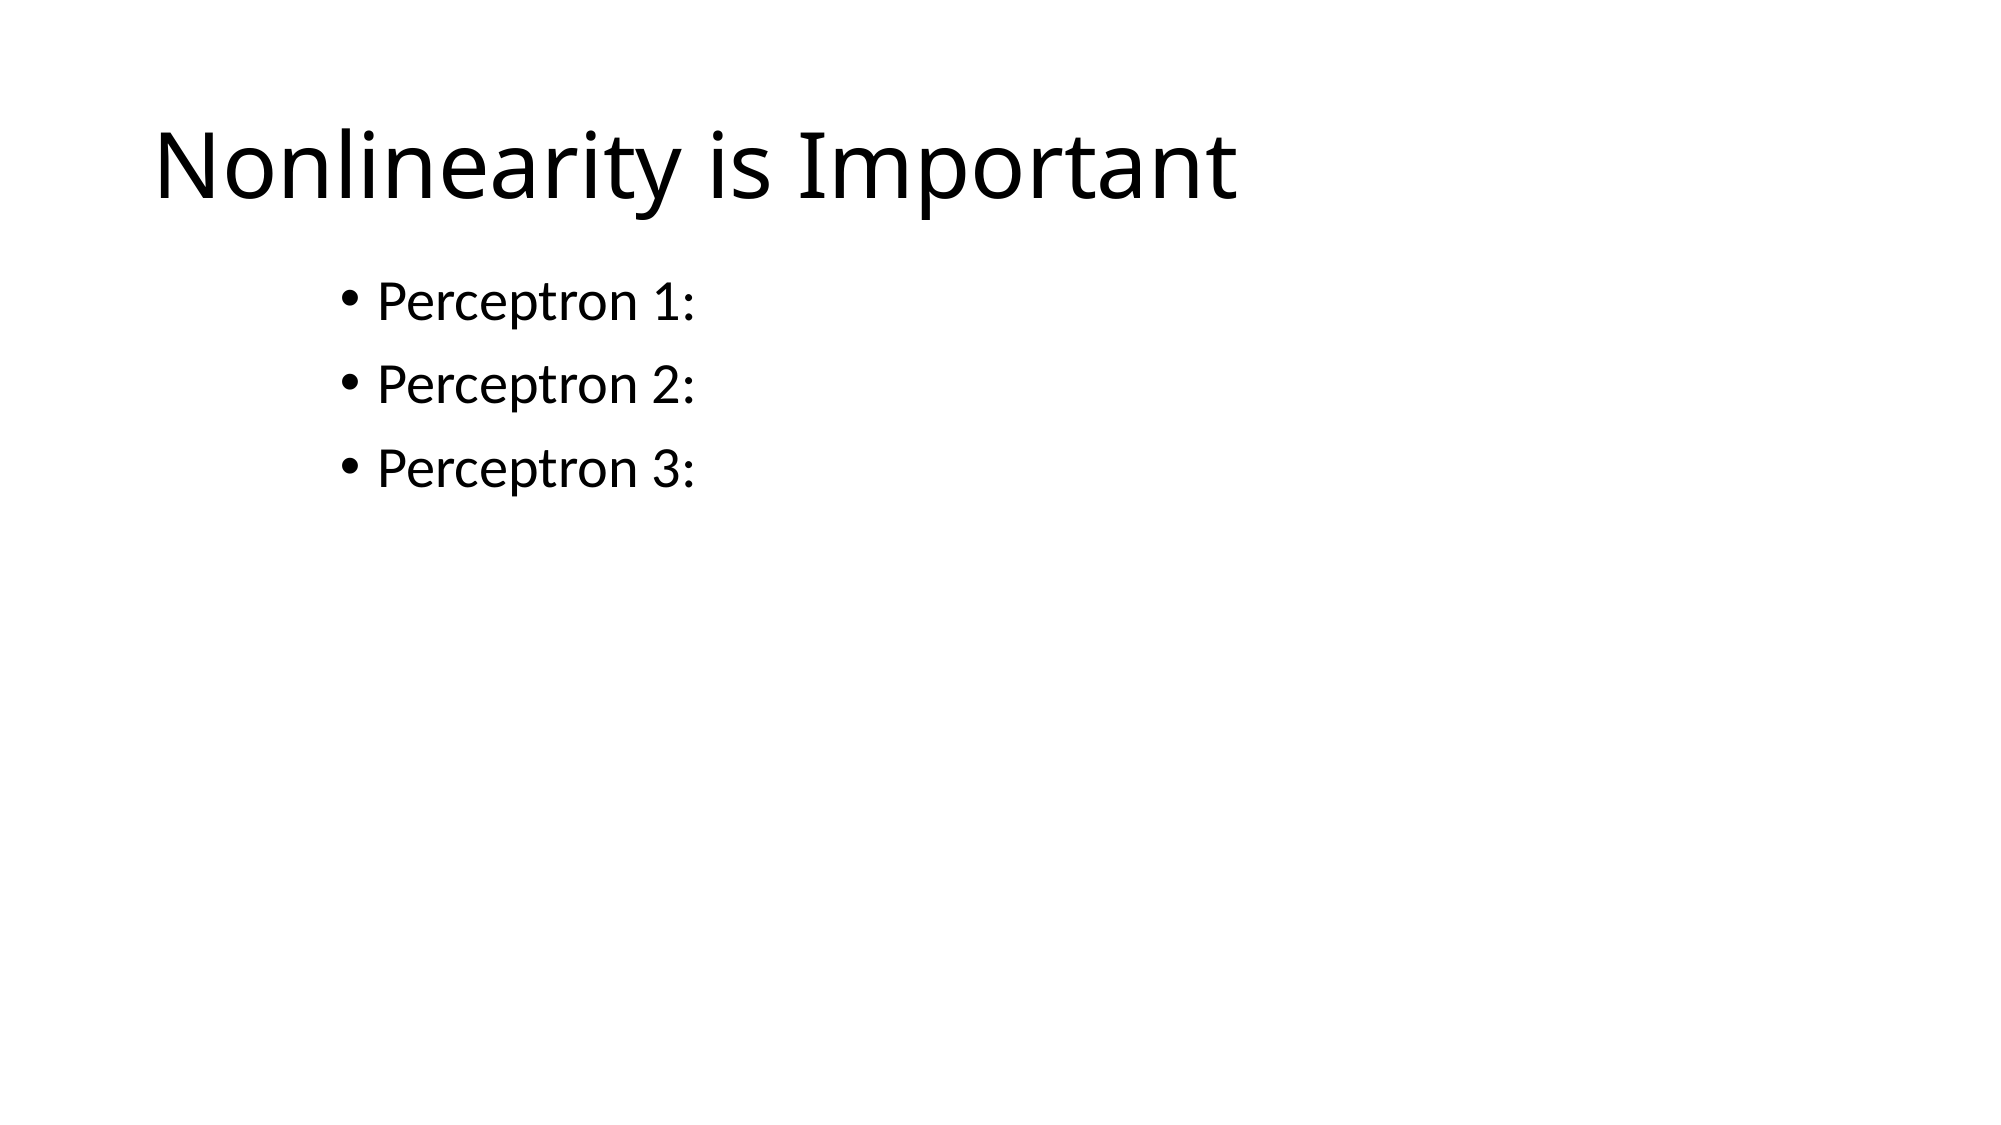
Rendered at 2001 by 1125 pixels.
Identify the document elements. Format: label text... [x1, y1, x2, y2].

title Nonlinearity is Important [137, 59, 1863, 278]
